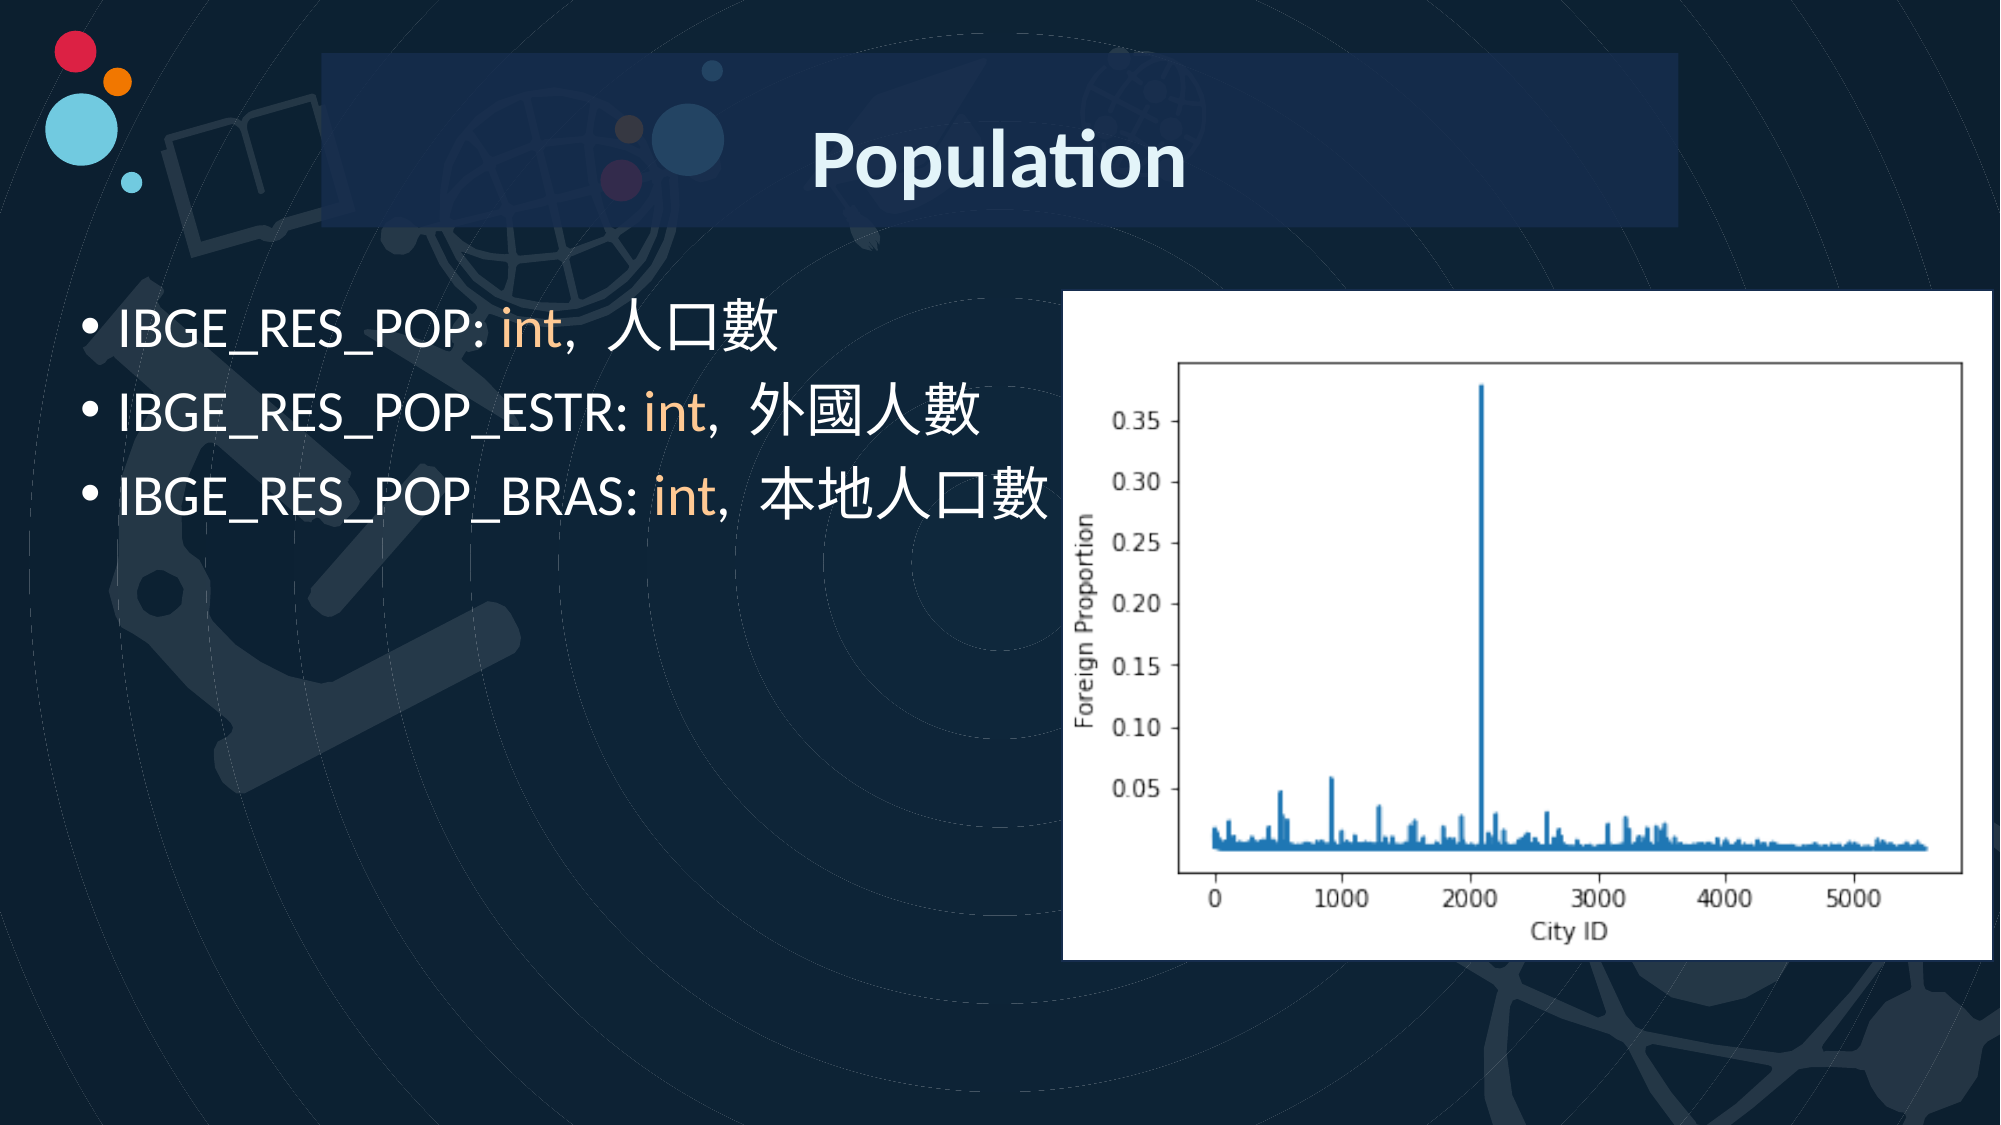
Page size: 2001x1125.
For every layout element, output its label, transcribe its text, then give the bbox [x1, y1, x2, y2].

text_box IBGE_RES_POP: int, 人口數 IBGE_RES_POP_ESTR: int, 外國人數 IBGE_RES_POP_BRAS: int, 本地人口數 [65, 289, 1475, 1125]
text_box [1061, 289, 1994, 962]
text_box Population [398, 67, 1602, 212]
picture [1061, 339, 1985, 962]
text_box [320, 52, 1679, 229]
